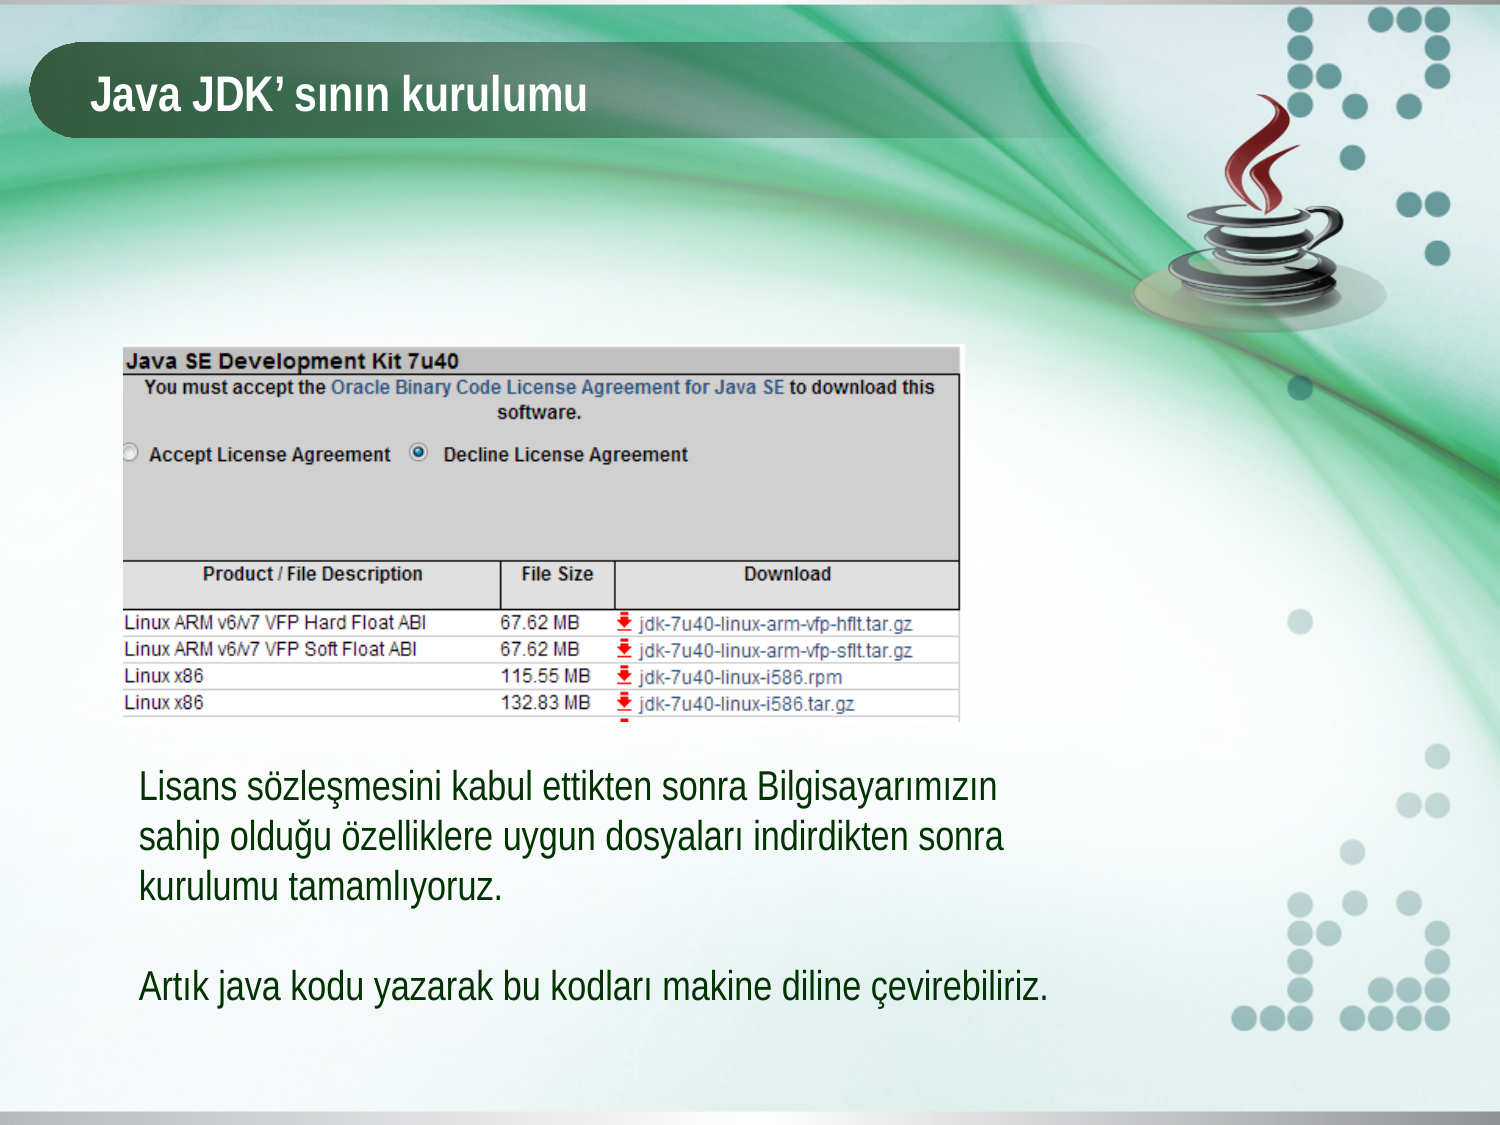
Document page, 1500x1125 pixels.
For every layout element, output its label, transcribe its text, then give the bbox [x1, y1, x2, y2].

picture [0, 0, 1500, 1125]
title Java JDK’ sının kurulumu [75, 43, 1425, 141]
text_box Lisans sözleşmesini kabul ettikten sonra Bilgisayarımızın sahip olduğu özelliklere uygun dosyaları indirdikten sonra kurulumu tamamlıyoruz. Artık java kodu yazarak bu kodları makine diline çevirebiliriz. [123, 751, 1093, 1017]
text_box [29, 42, 1080, 138]
